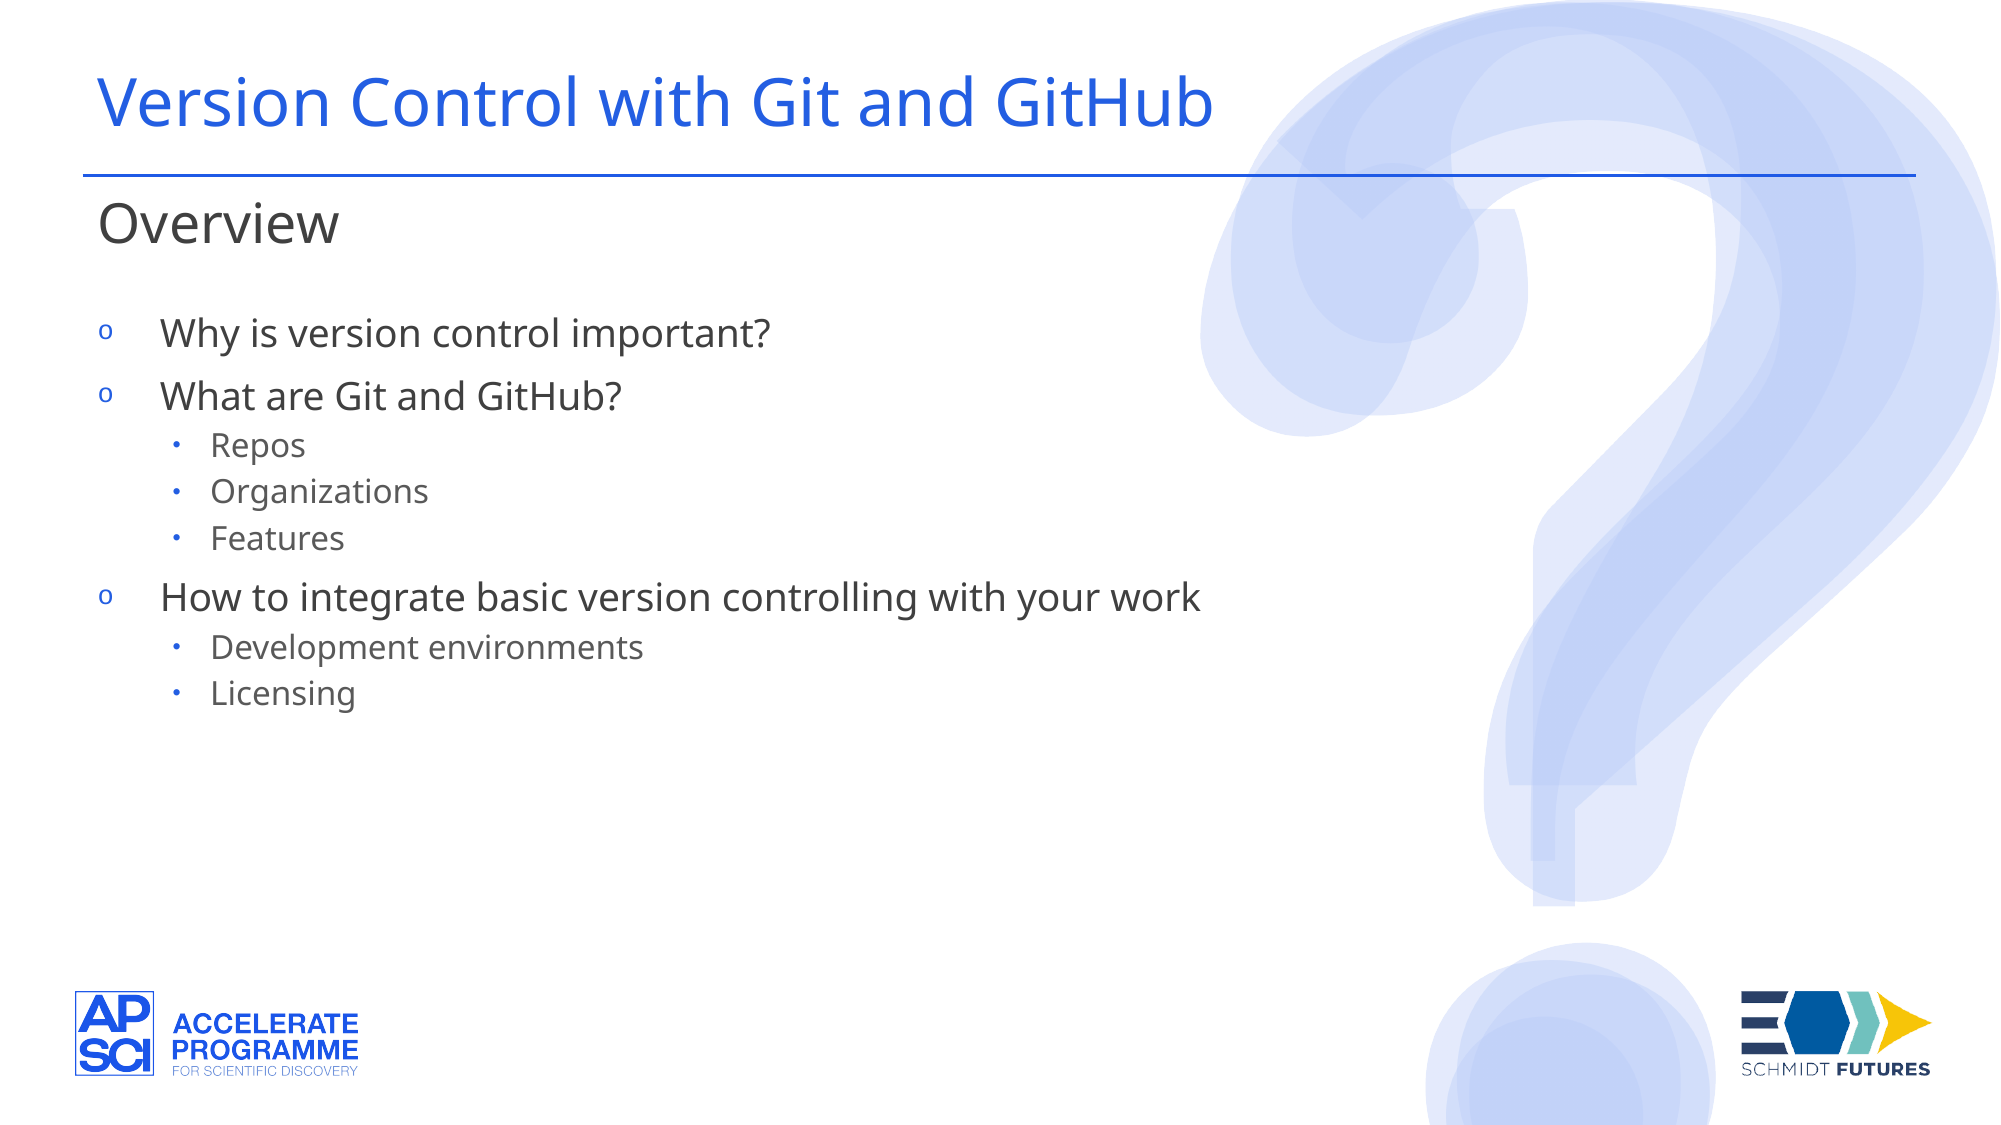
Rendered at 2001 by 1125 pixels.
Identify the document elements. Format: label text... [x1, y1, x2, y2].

list Overview [82, 187, 1916, 287]
picture [1741, 991, 1933, 1076]
list Version Control with Git and GitHub [82, 61, 1916, 166]
list Why is version control important? What are Git and GitHub? Repos Organizations Features How to integrate basic version controlling with your work Development environments Licensing [82, 306, 1916, 962]
picture [75, 991, 358, 1076]
